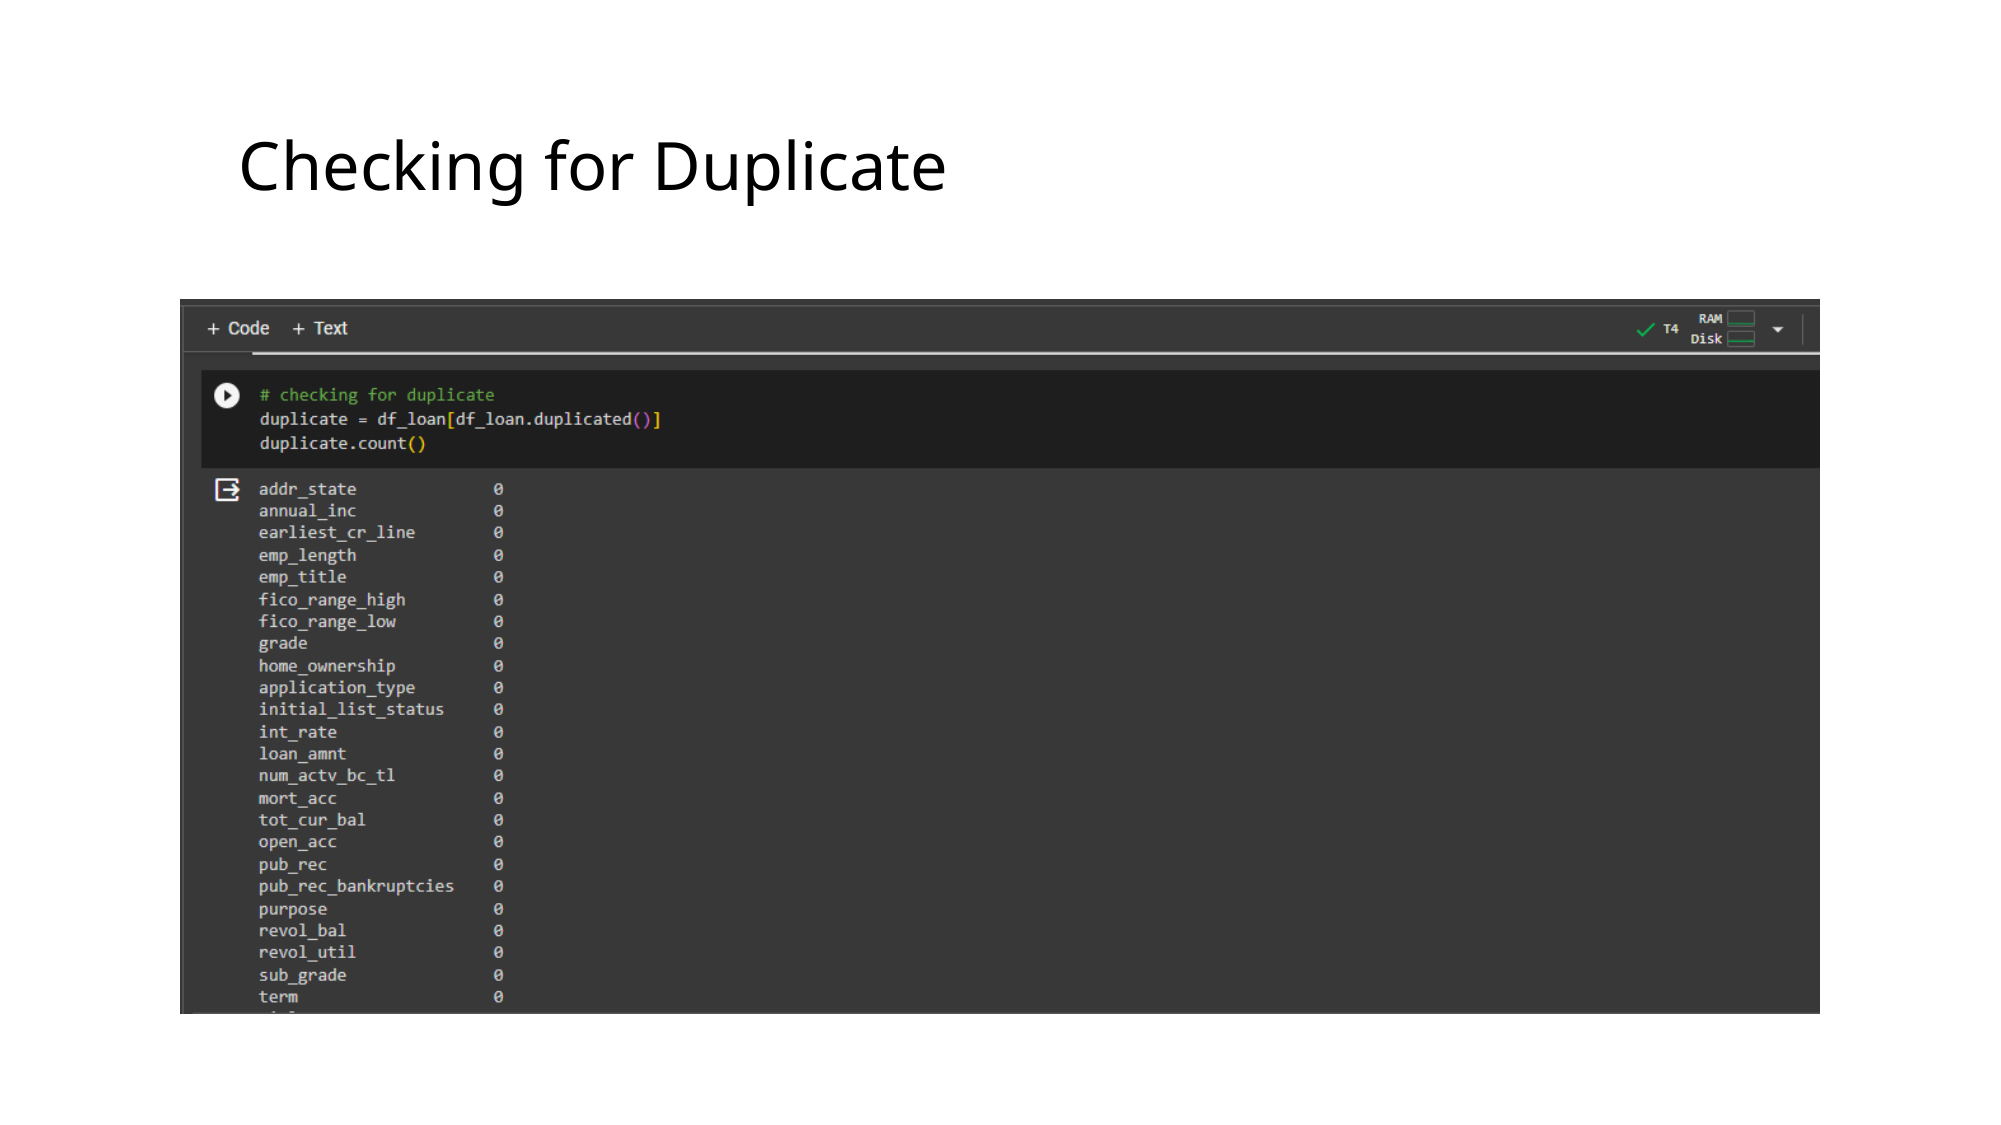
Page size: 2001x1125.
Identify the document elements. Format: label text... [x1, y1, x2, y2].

title Checking for Duplicate [224, 59, 1863, 278]
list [180, 299, 1820, 1014]
